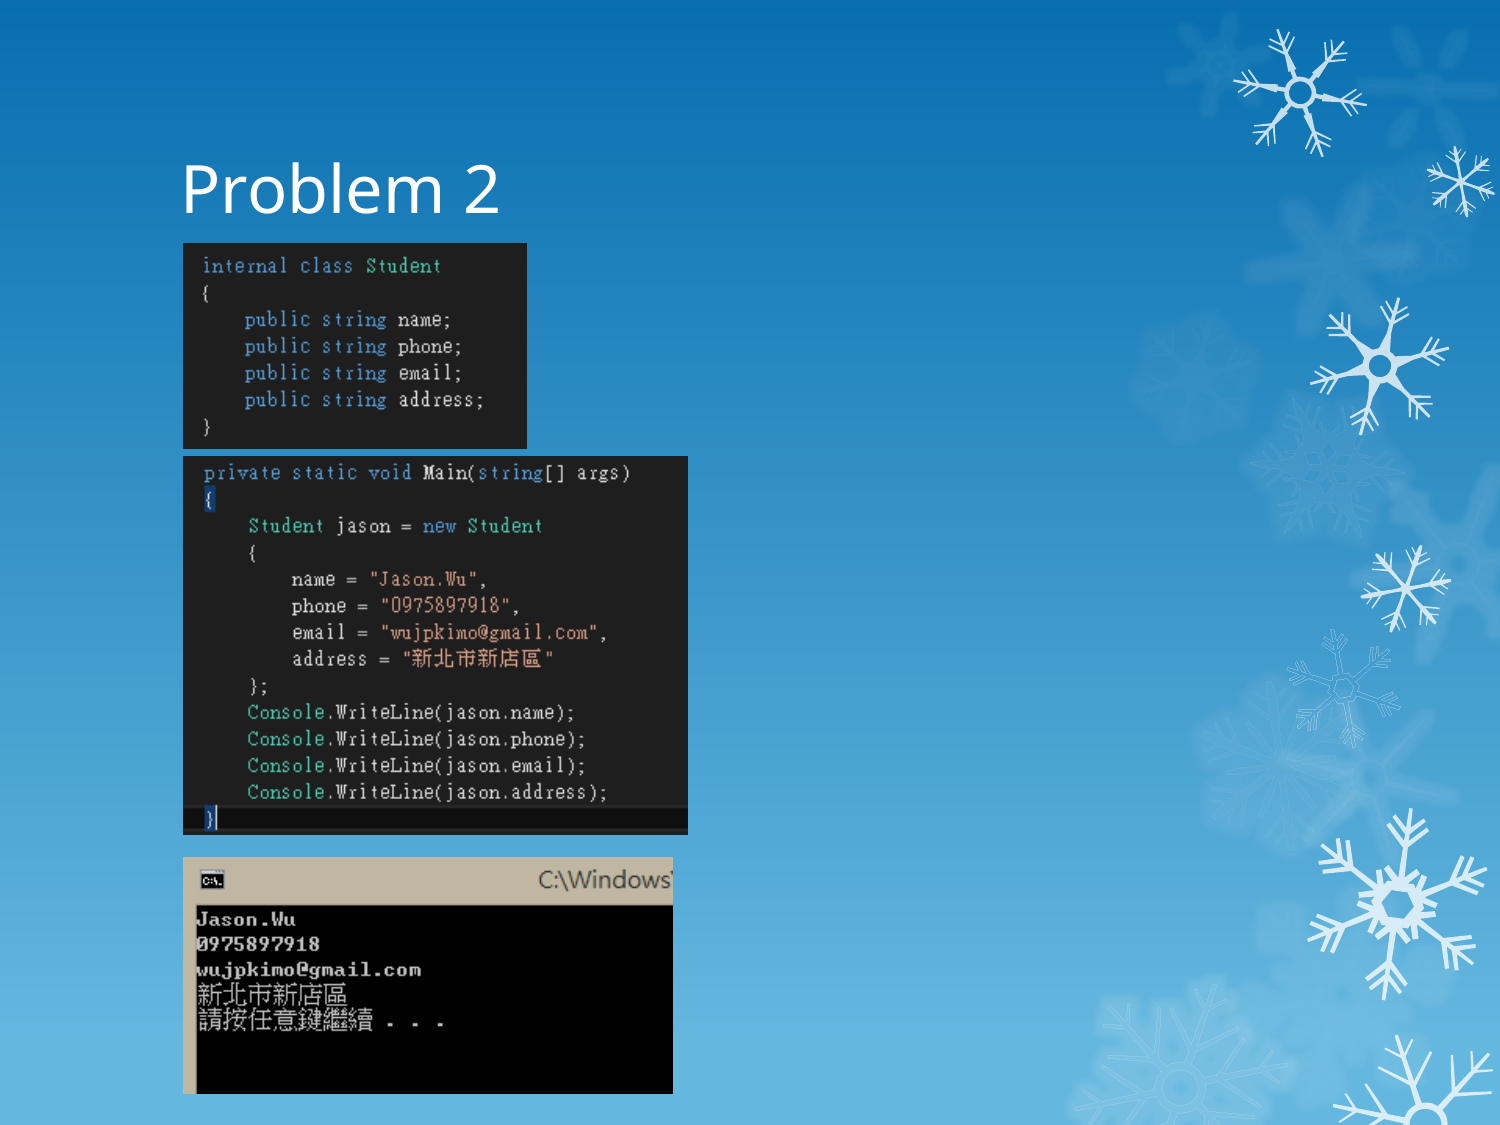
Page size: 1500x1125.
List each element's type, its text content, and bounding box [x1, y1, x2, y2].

picture [182, 455, 689, 835]
picture [182, 857, 673, 1095]
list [182, 243, 528, 449]
title Problem 2 [165, 110, 1335, 263]
